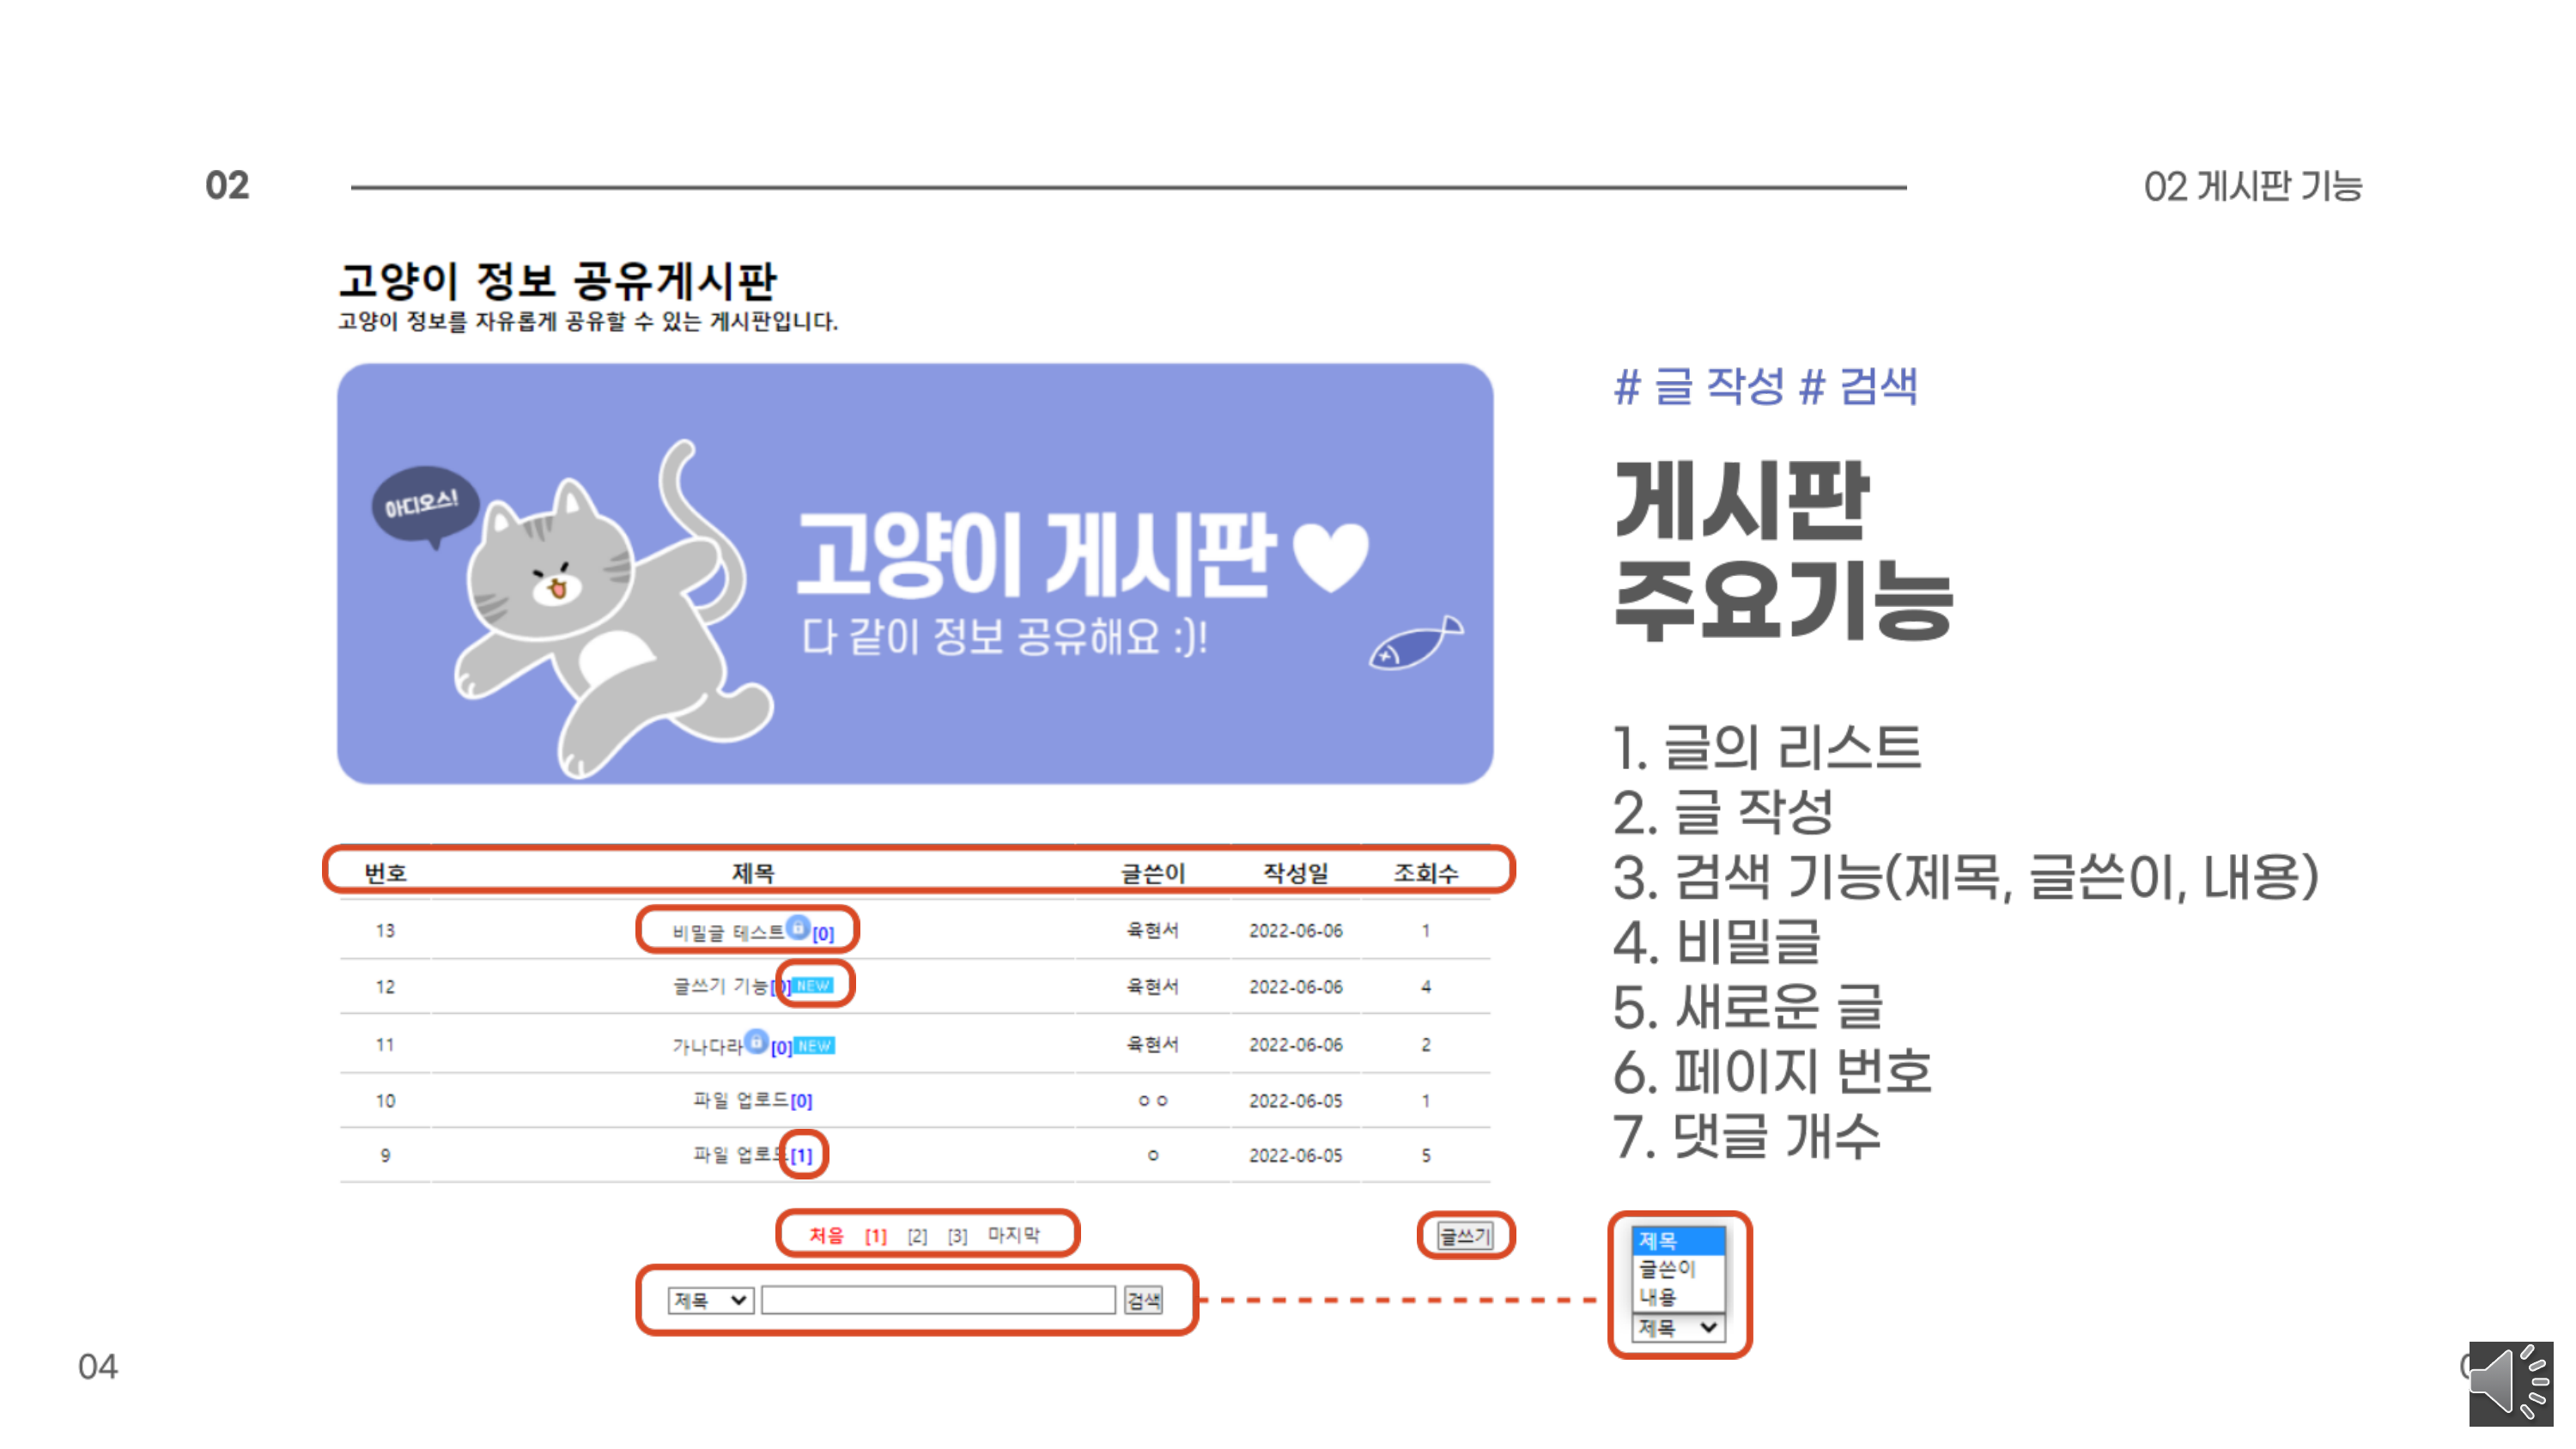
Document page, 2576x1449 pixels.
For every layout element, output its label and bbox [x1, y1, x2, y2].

text_box [635, 1210, 1753, 1360]
picture [1605, 710, 2343, 1205]
text_box [779, 1129, 829, 1179]
picture [68, 1346, 134, 1403]
picture [199, 160, 265, 229]
text_box [350, 180, 1907, 197]
picture [2454, 1341, 2555, 1428]
text_box [775, 958, 857, 1009]
text_box [635, 904, 860, 955]
picture [1599, 355, 1996, 685]
picture [1945, 159, 2380, 227]
text_box [321, 844, 1516, 895]
text_box [226, 259, 1579, 1348]
